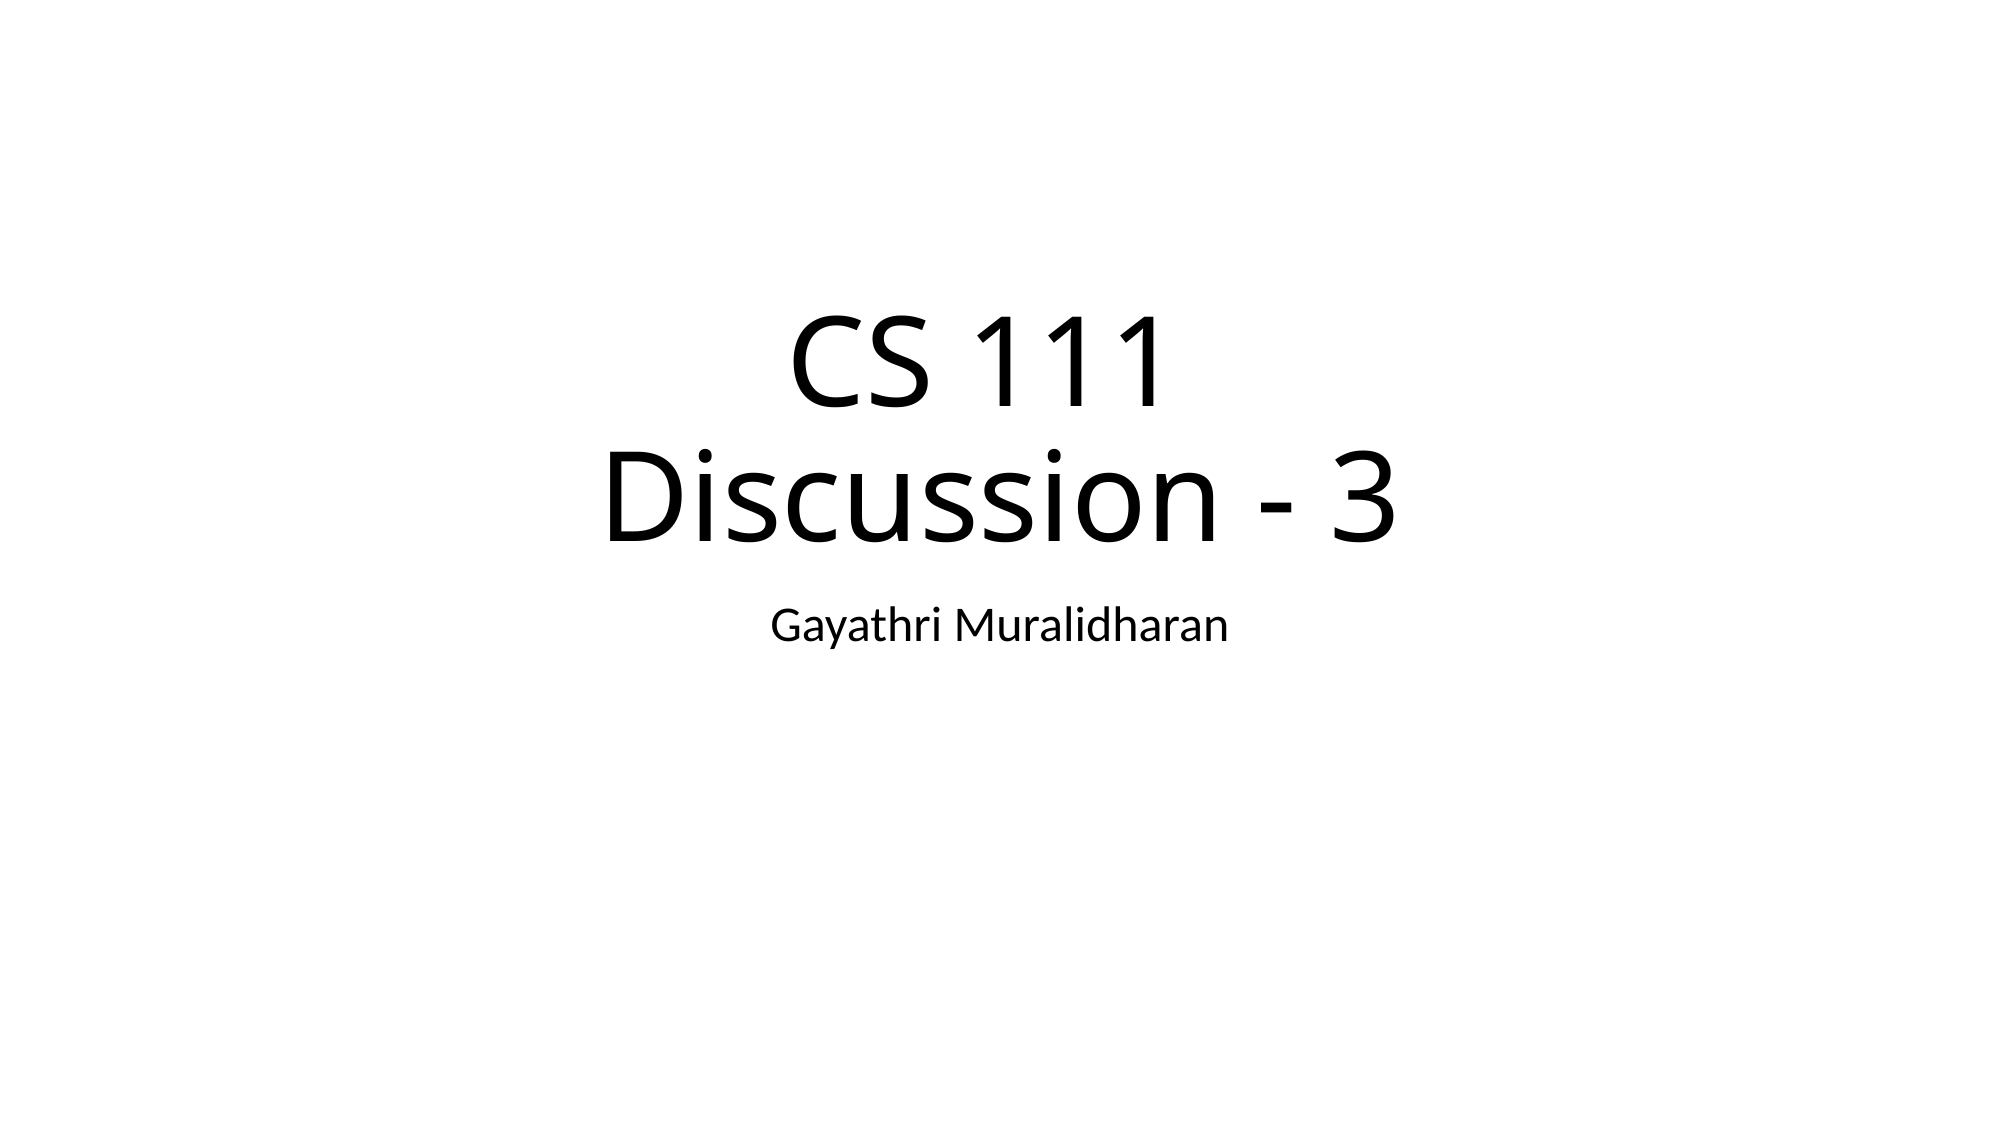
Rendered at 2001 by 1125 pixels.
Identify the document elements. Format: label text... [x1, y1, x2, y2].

title CS 111 Discussion - 3 [249, 184, 1750, 576]
subtitle Gayathri Muralidharan [249, 590, 1750, 863]
